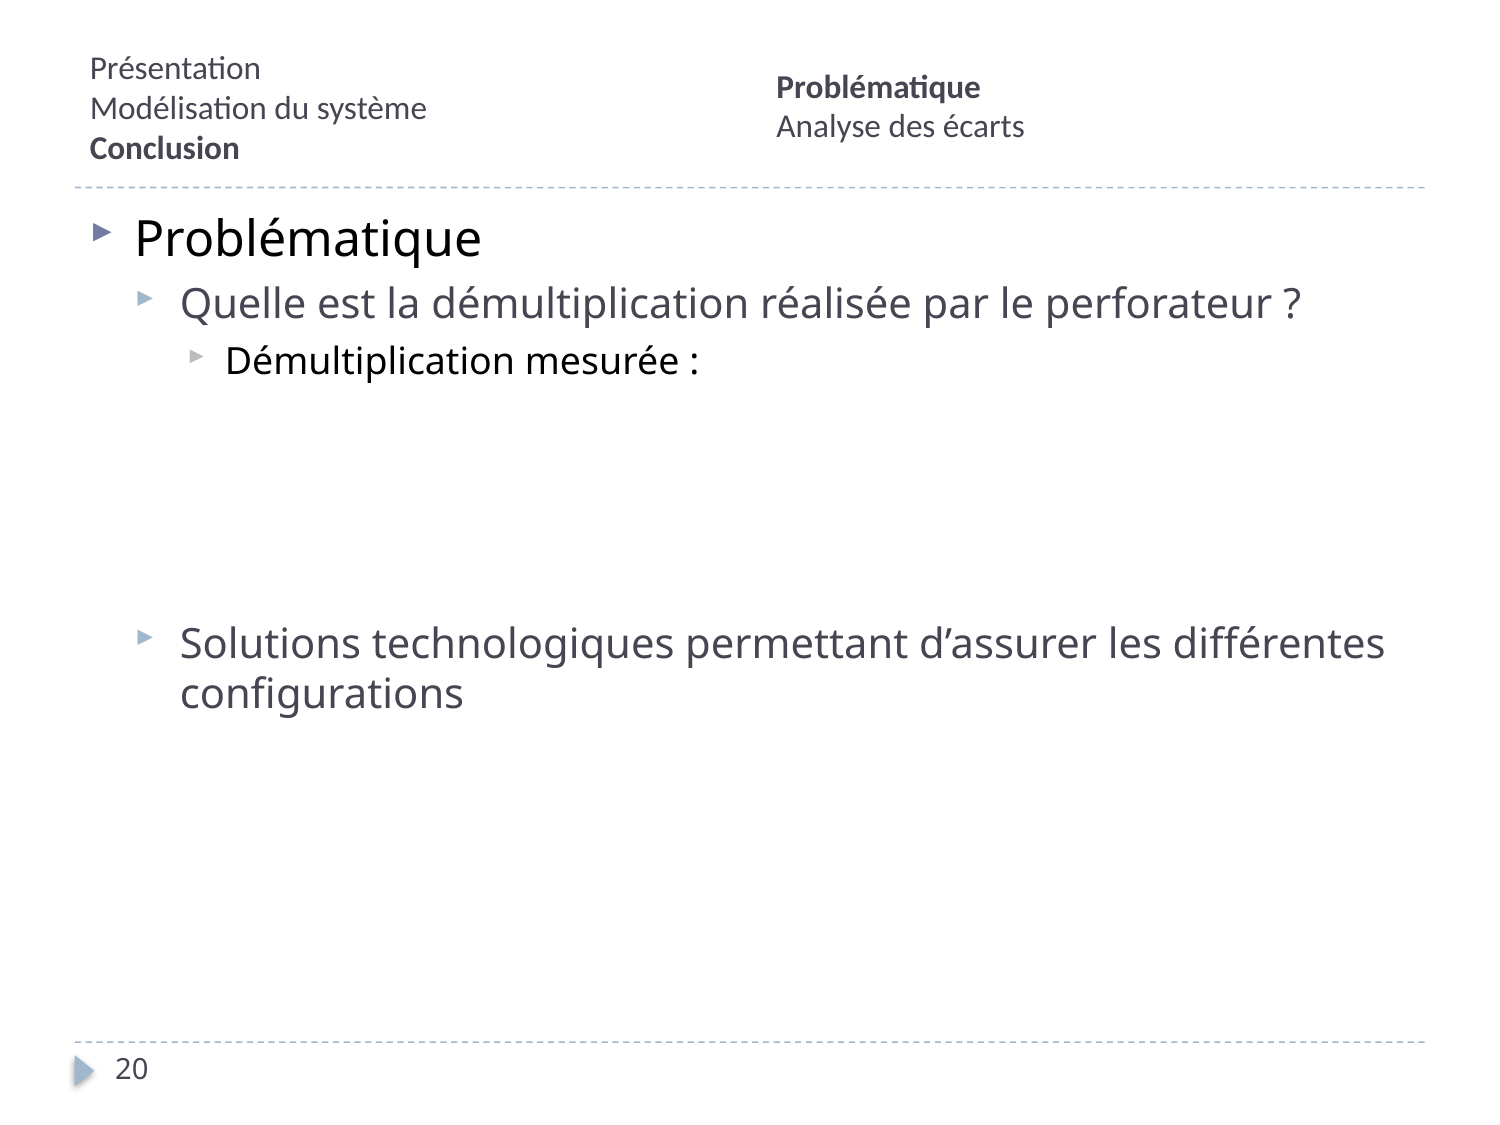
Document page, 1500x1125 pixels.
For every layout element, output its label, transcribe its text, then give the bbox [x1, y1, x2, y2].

slide_number 20 [100, 1042, 426, 1103]
list Problématique Quelle est la démultiplication réalisée par le perforateur ? Démultiplication mesurée : Solutions technologiques permettant d’assurer les différentes configurations [75, 199, 1425, 1010]
title Présentation Modélisation du système Conclusion [75, 24, 739, 188]
text_box Problématique Analyse des écarts [761, 23, 1425, 186]
